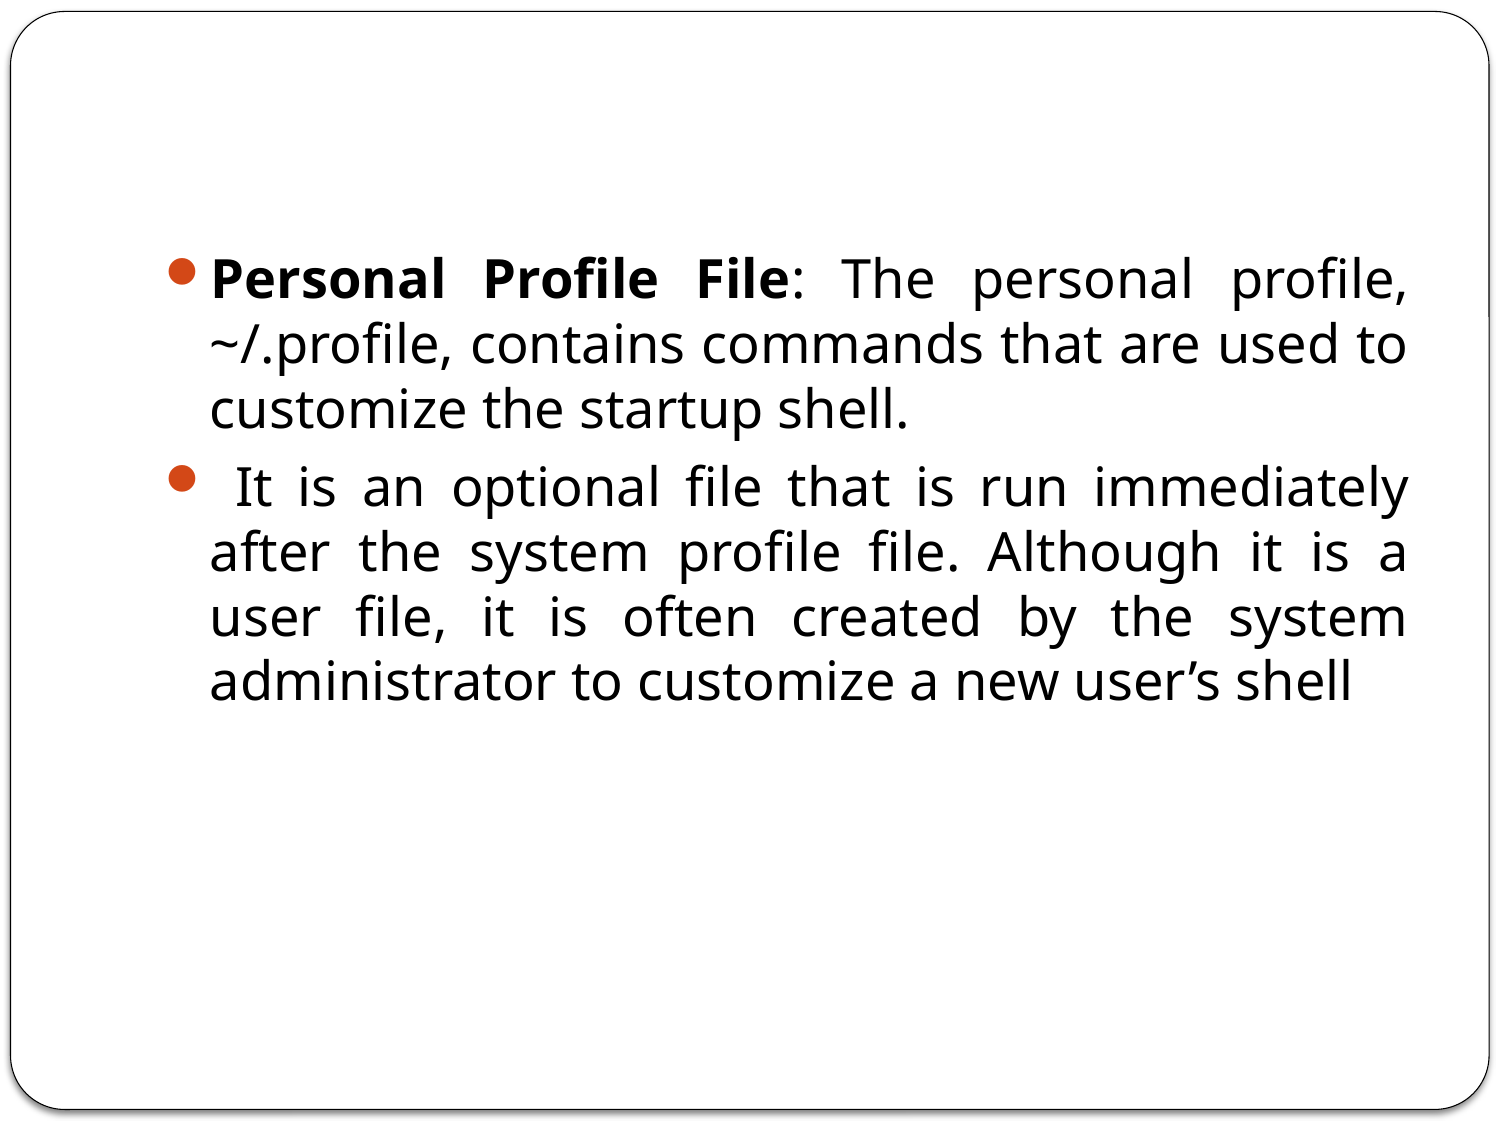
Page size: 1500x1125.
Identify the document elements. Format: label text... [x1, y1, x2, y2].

list Personal Profile File: The personal profile, ~/.profile, contains commands that are used to customize the startup shell. It is an optional file that is run immediately after the system profile file. Although it is a user file, it is often created by the system administrator to customize a new user’s shell [150, 237, 1425, 988]
